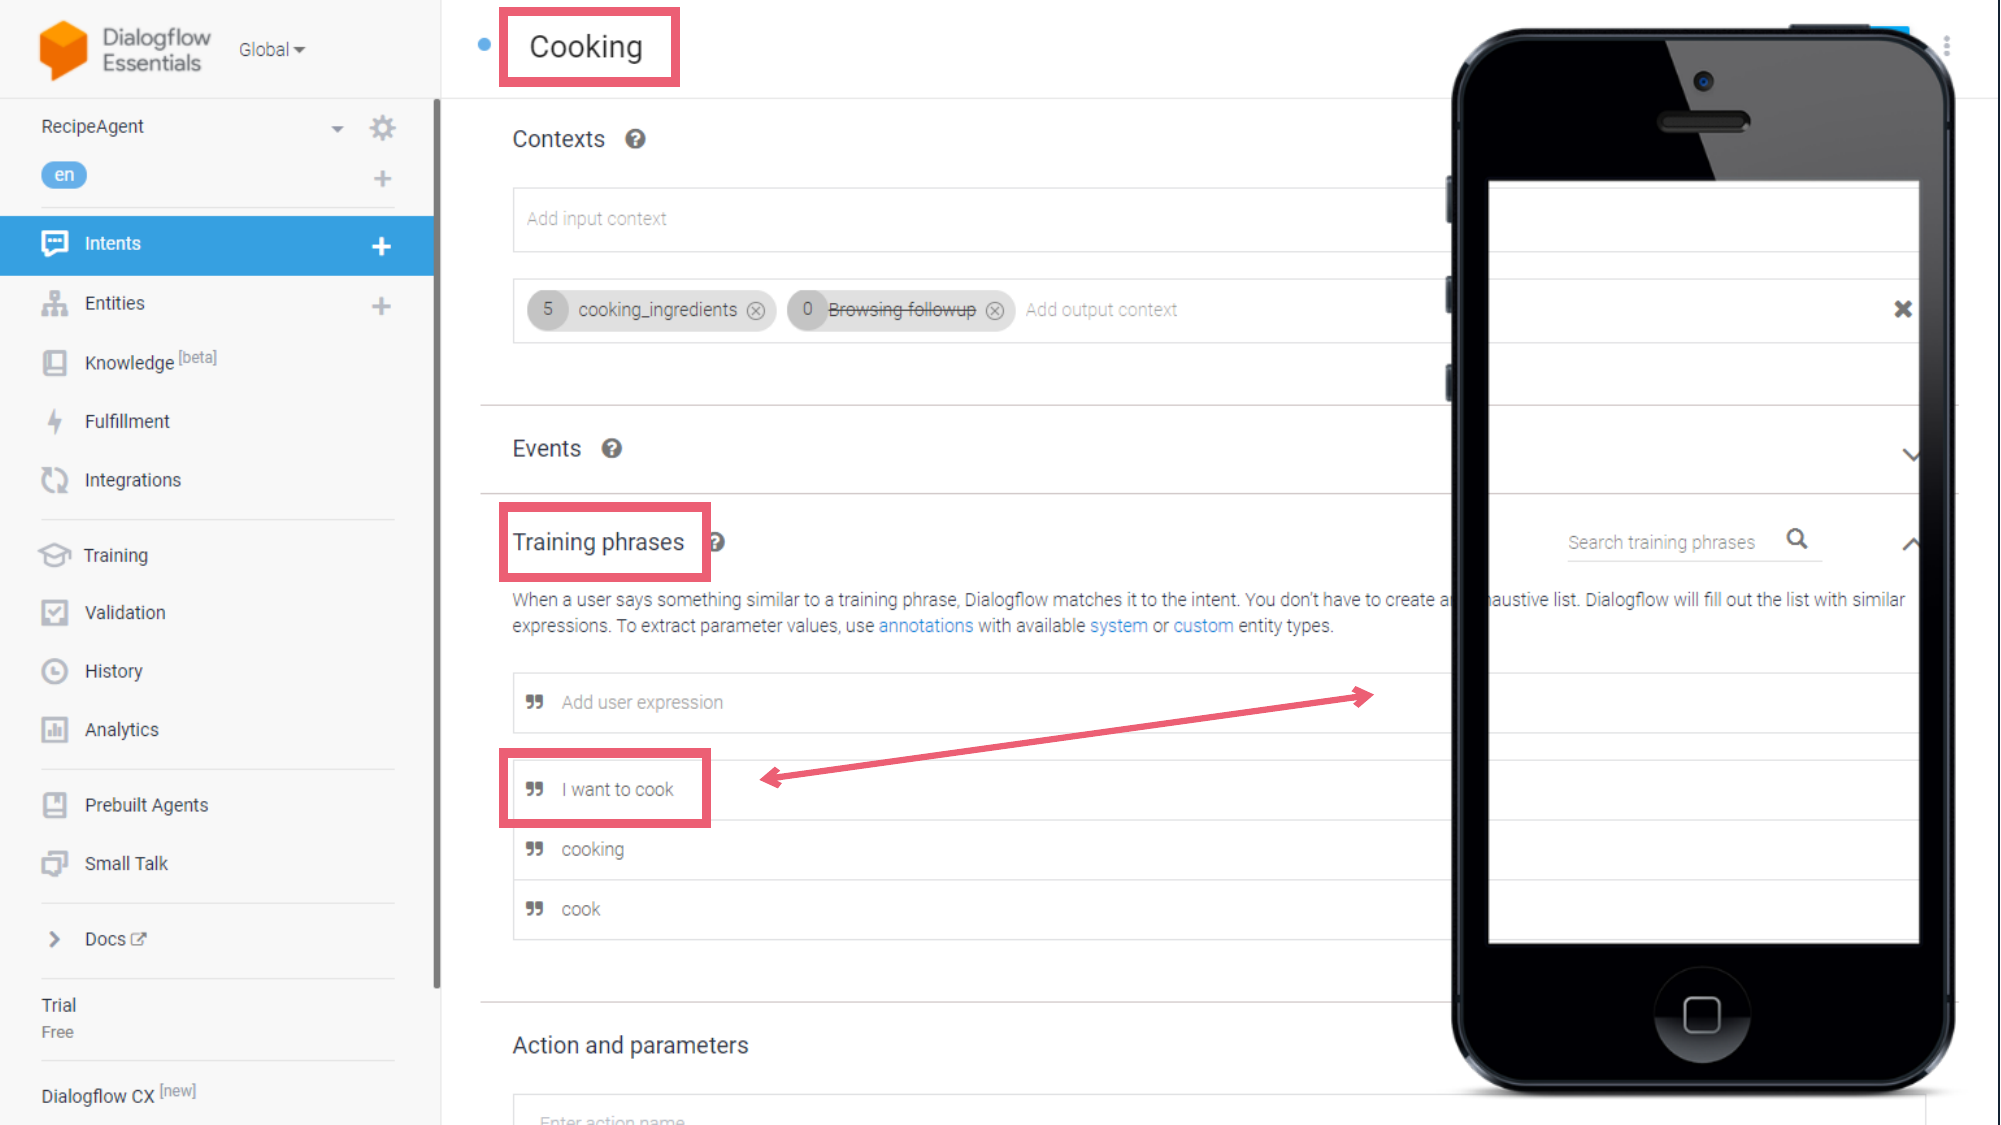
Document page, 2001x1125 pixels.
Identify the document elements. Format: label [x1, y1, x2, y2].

picture [0, 0, 2000, 1125]
text_box [759, 694, 1375, 780]
